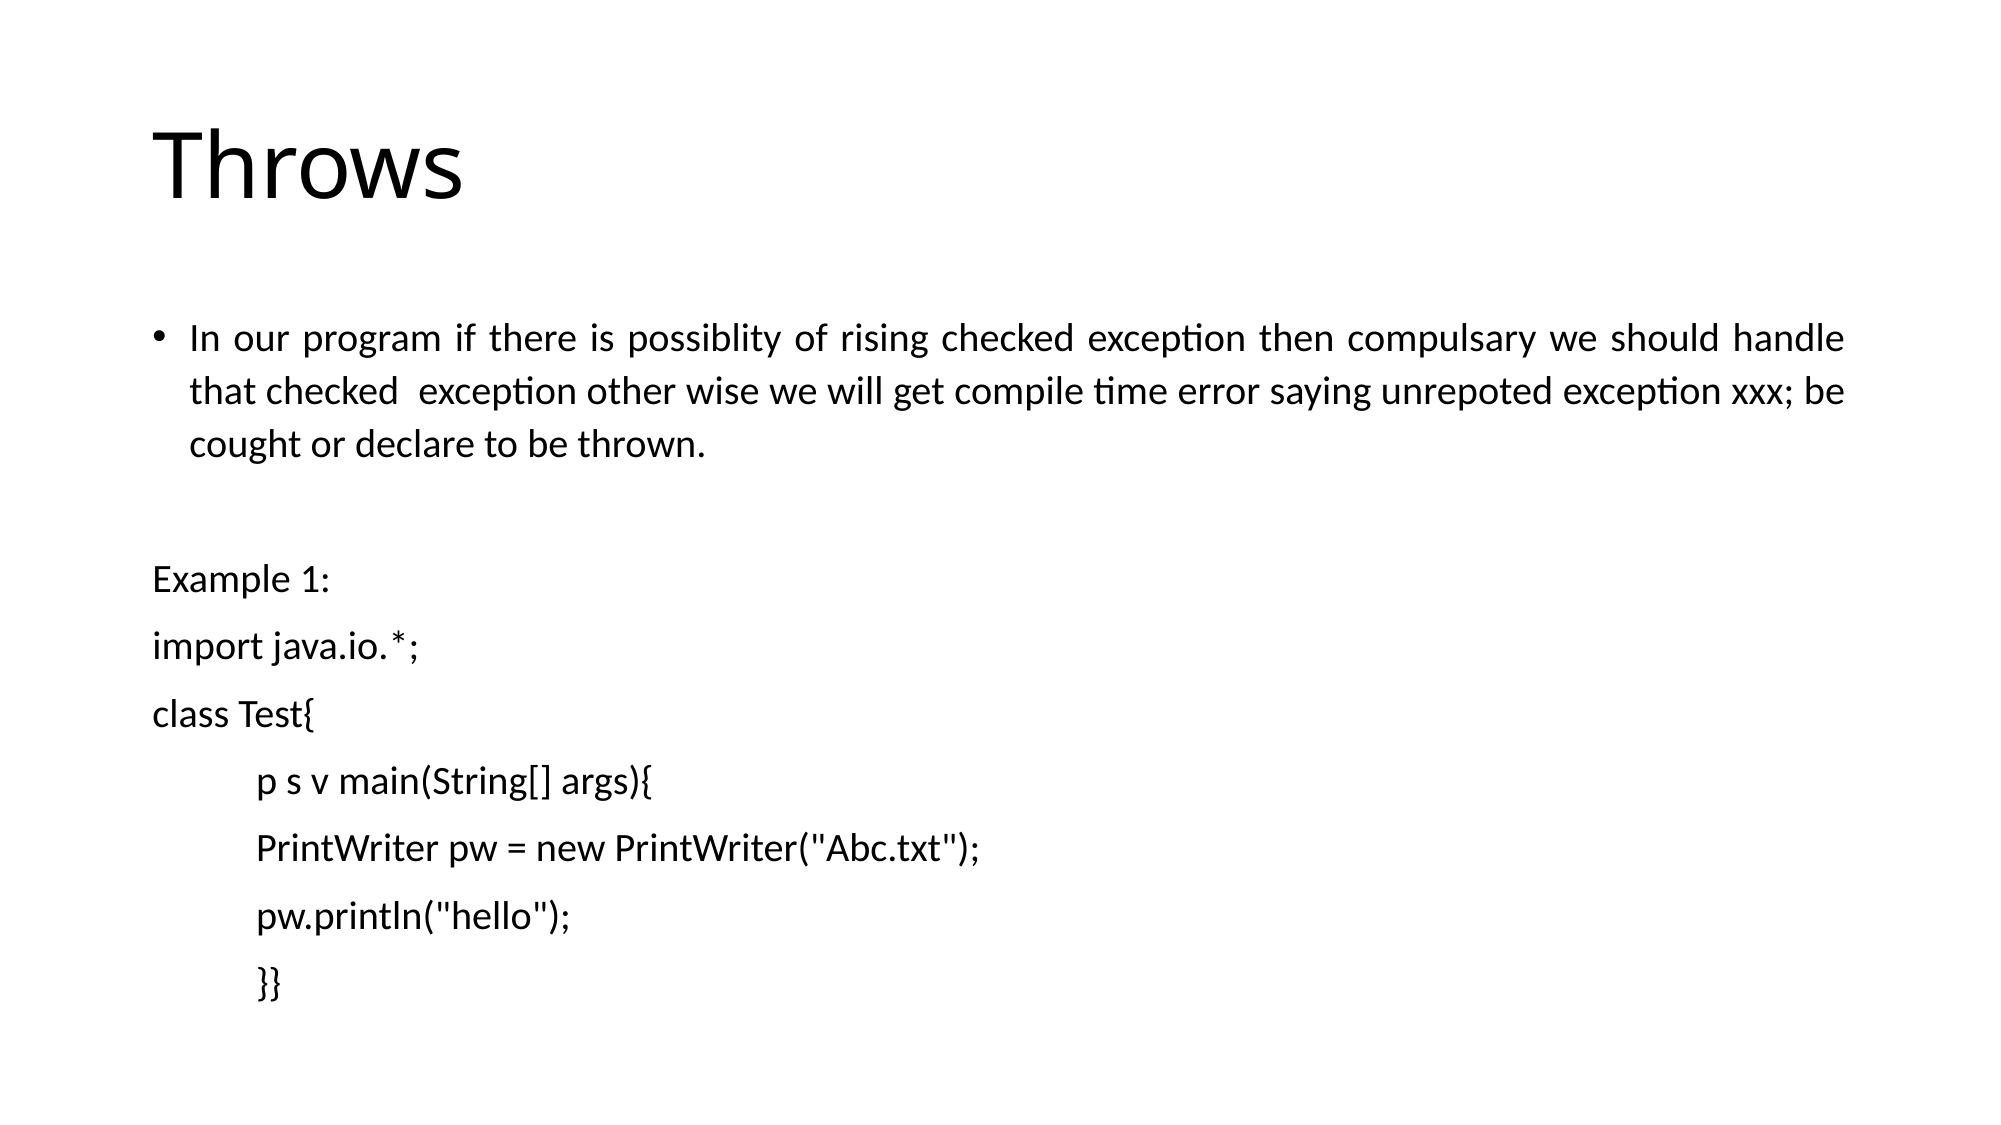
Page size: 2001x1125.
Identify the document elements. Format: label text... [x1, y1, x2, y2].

title Throws [137, 59, 1863, 278]
list In our program if there is possiblity of rising checked exception then compulsary we should handle that checked exception other wise we will get compile time error saying unrepoted exception xxx; be cought or declare to be thrown. Example 1: import java.io.*; class Test{ p s v main(String[] args){ PrintWriter pw = new PrintWriter("Abc.txt"); pw.println("hello"); }} [137, 299, 1863, 1014]
